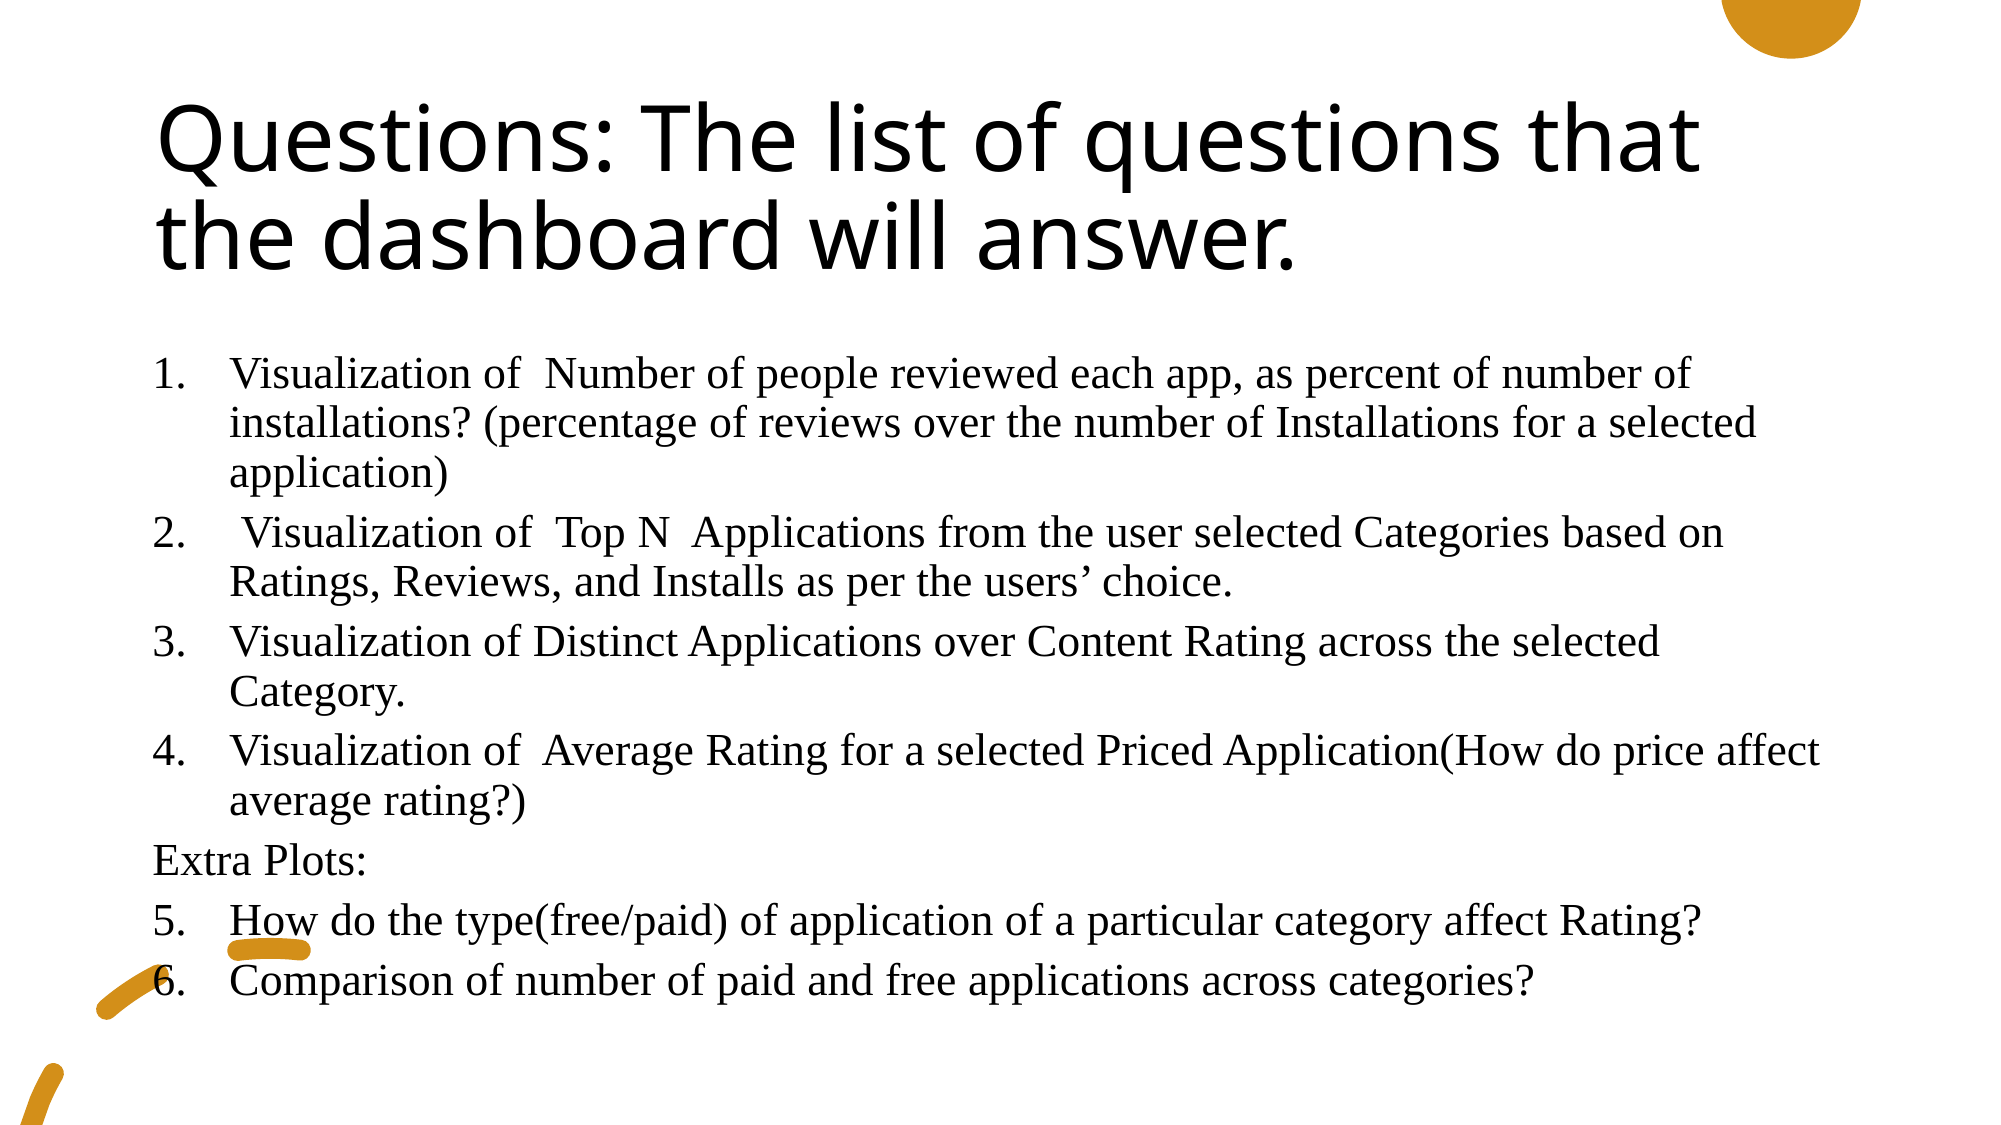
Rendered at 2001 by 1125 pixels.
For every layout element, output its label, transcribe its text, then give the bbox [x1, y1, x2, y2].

list Visualization of Number of people reviewed each app, as percent of number of installations? (percentage of reviews over the number of Installations for a selected application) Visualization of Top N Applications from the user selected Categories based on Ratings, Reviews, and Installs as per the users’ choice. Visualization of Distinct Applications over Content Rating across the selected Category. Visualization of Average Rating for a selected Priced Application(How do price affect average rating?) Extra Plots: How do the type(free/paid) of application of a particular category affect Rating? Comparison of number of paid and free applications across categories? [137, 299, 1863, 1015]
title Questions: The list of questions that the dashboard will answer. [140, 82, 1866, 300]
